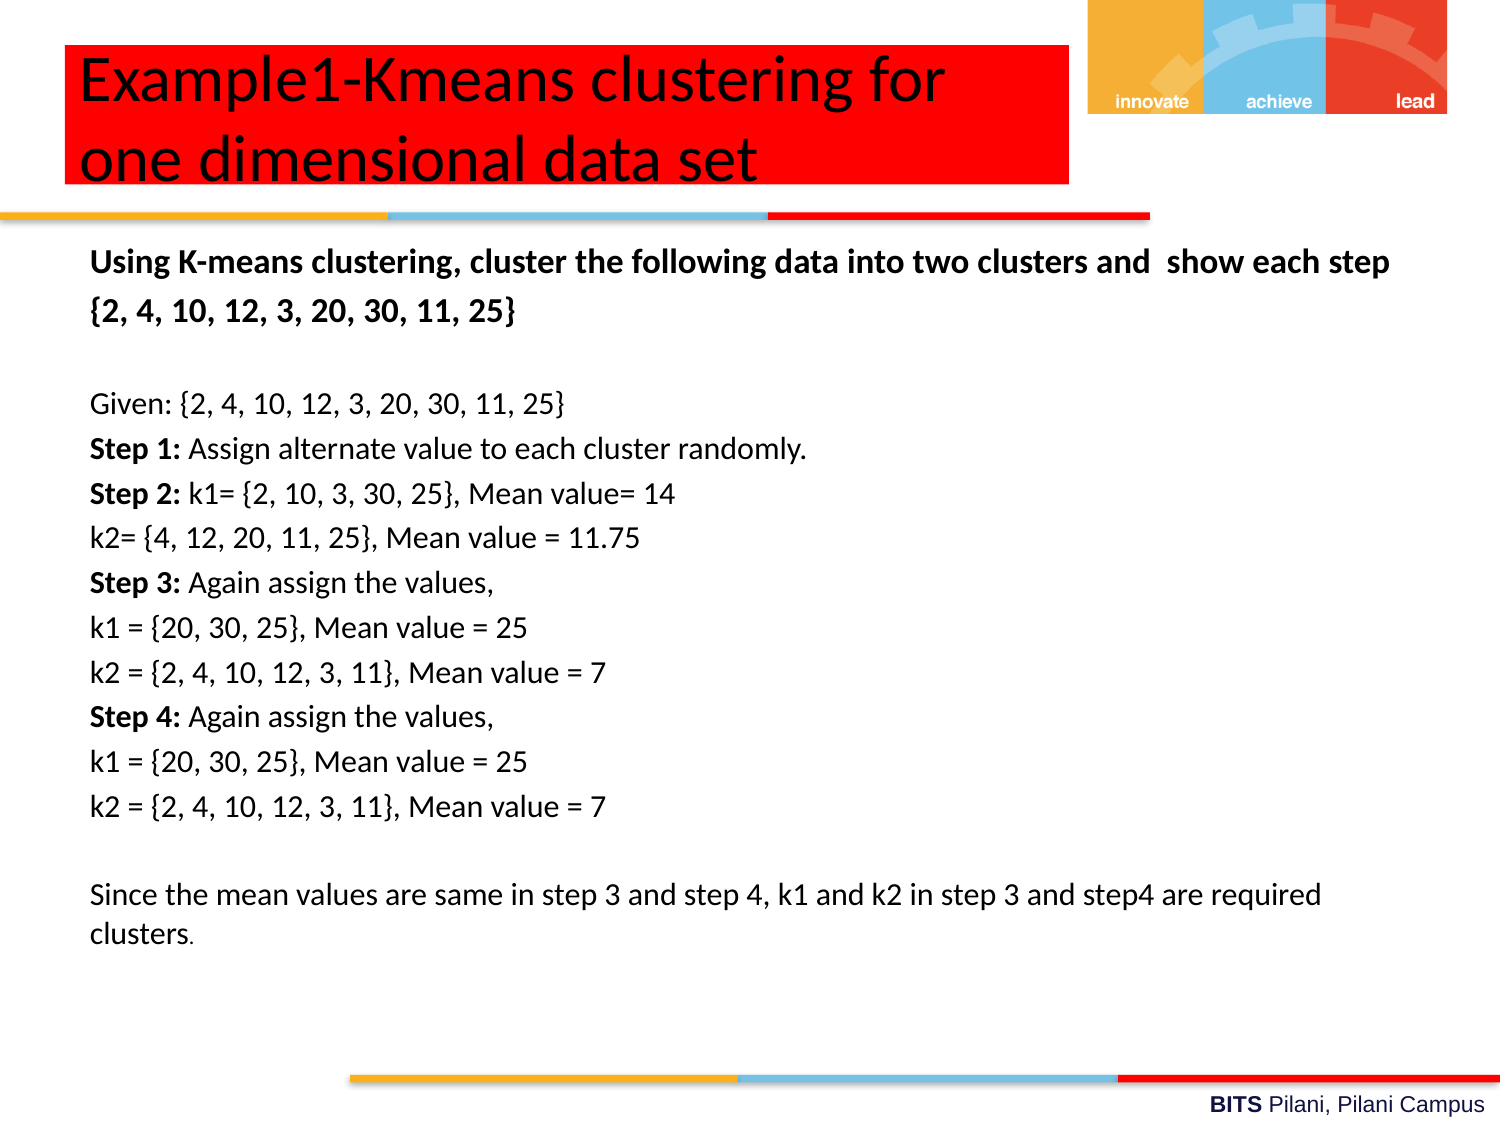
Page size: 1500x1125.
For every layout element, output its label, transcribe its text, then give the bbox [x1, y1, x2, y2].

text_box Example1-Kmeans clustering for one dimensional data set [64, 45, 1069, 185]
text_box Using K-means clustering, cluster the following data into two clusters and show each step {2, 4, 10, 12, 3, 20, 30, 11, 25} Given: {2, 4, 10, 12, 3, 20, 30, 11, 25} Step 1: Assign alternate value to each cluster randomly. Step 2: k1= {2, 10, 3, 30, 25}, Mean value= 14 k2= {4, 12, 20, 11, 25}, Mean value = 11.75 Step 3: Again assign the values, k1 = {20, 30, 25}, Mean value = 25 k2 = {2, 4, 10, 12, 3, 11}, Mean value = 7 Step 4: Again assign the values, k1 = {20, 30, 25}, Mean value = 25 k2 = {2, 4, 10, 12, 3, 11}, Mean value = 7 Since the mean values are same in step 3 and step 4, k1 and k2 in step 3 and step4 are required clusters. [75, 231, 1425, 1005]
picture [1087, 0, 1448, 114]
